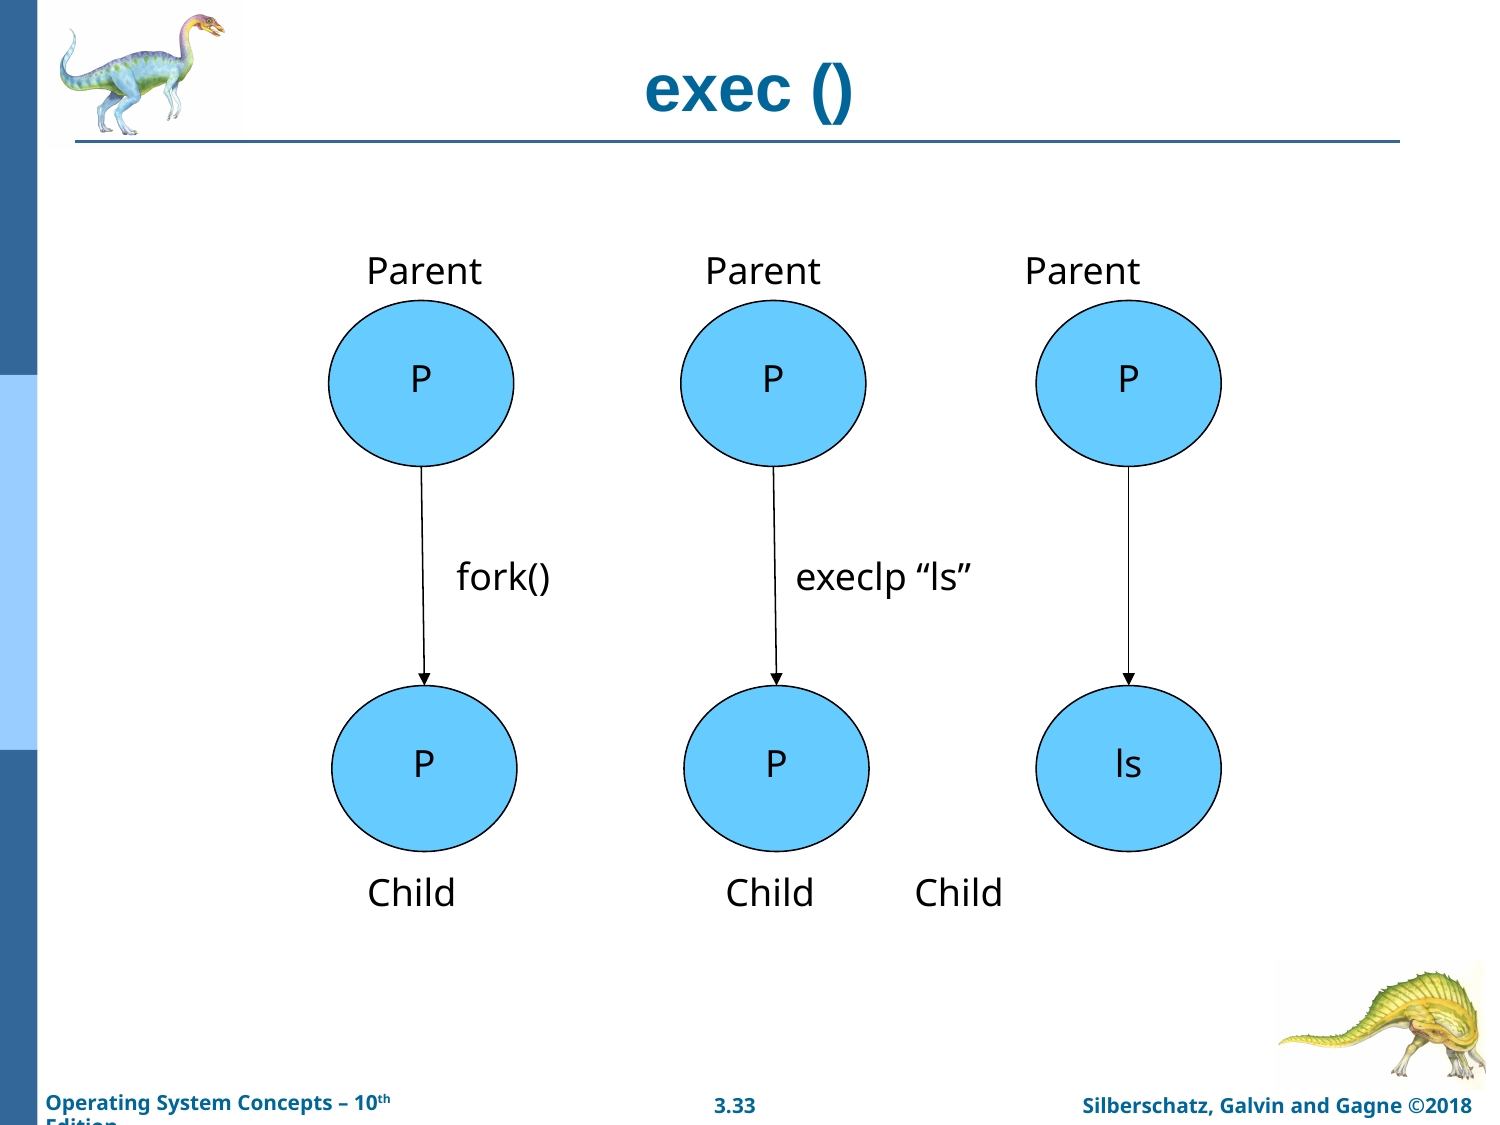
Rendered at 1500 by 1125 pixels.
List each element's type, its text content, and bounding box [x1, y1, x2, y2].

picture [46, 0, 243, 149]
text_box P [683, 685, 870, 852]
text_box Parent Parent Parent [351, 239, 1470, 300]
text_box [773, 466, 777, 686]
title exec () [75, 37, 1425, 132]
text_box ls [1036, 685, 1222, 852]
text_box fork() execlp “ls” [781, 545, 1023, 606]
text_box P [680, 300, 866, 467]
text_box fork() execlp “ls” [441, 545, 768, 606]
text_box P [1036, 300, 1222, 467]
picture [1275, 959, 1486, 1090]
text_box P [328, 300, 514, 467]
text_box Child Child Child [352, 861, 1471, 922]
text_box P [331, 685, 517, 852]
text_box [420, 466, 425, 686]
